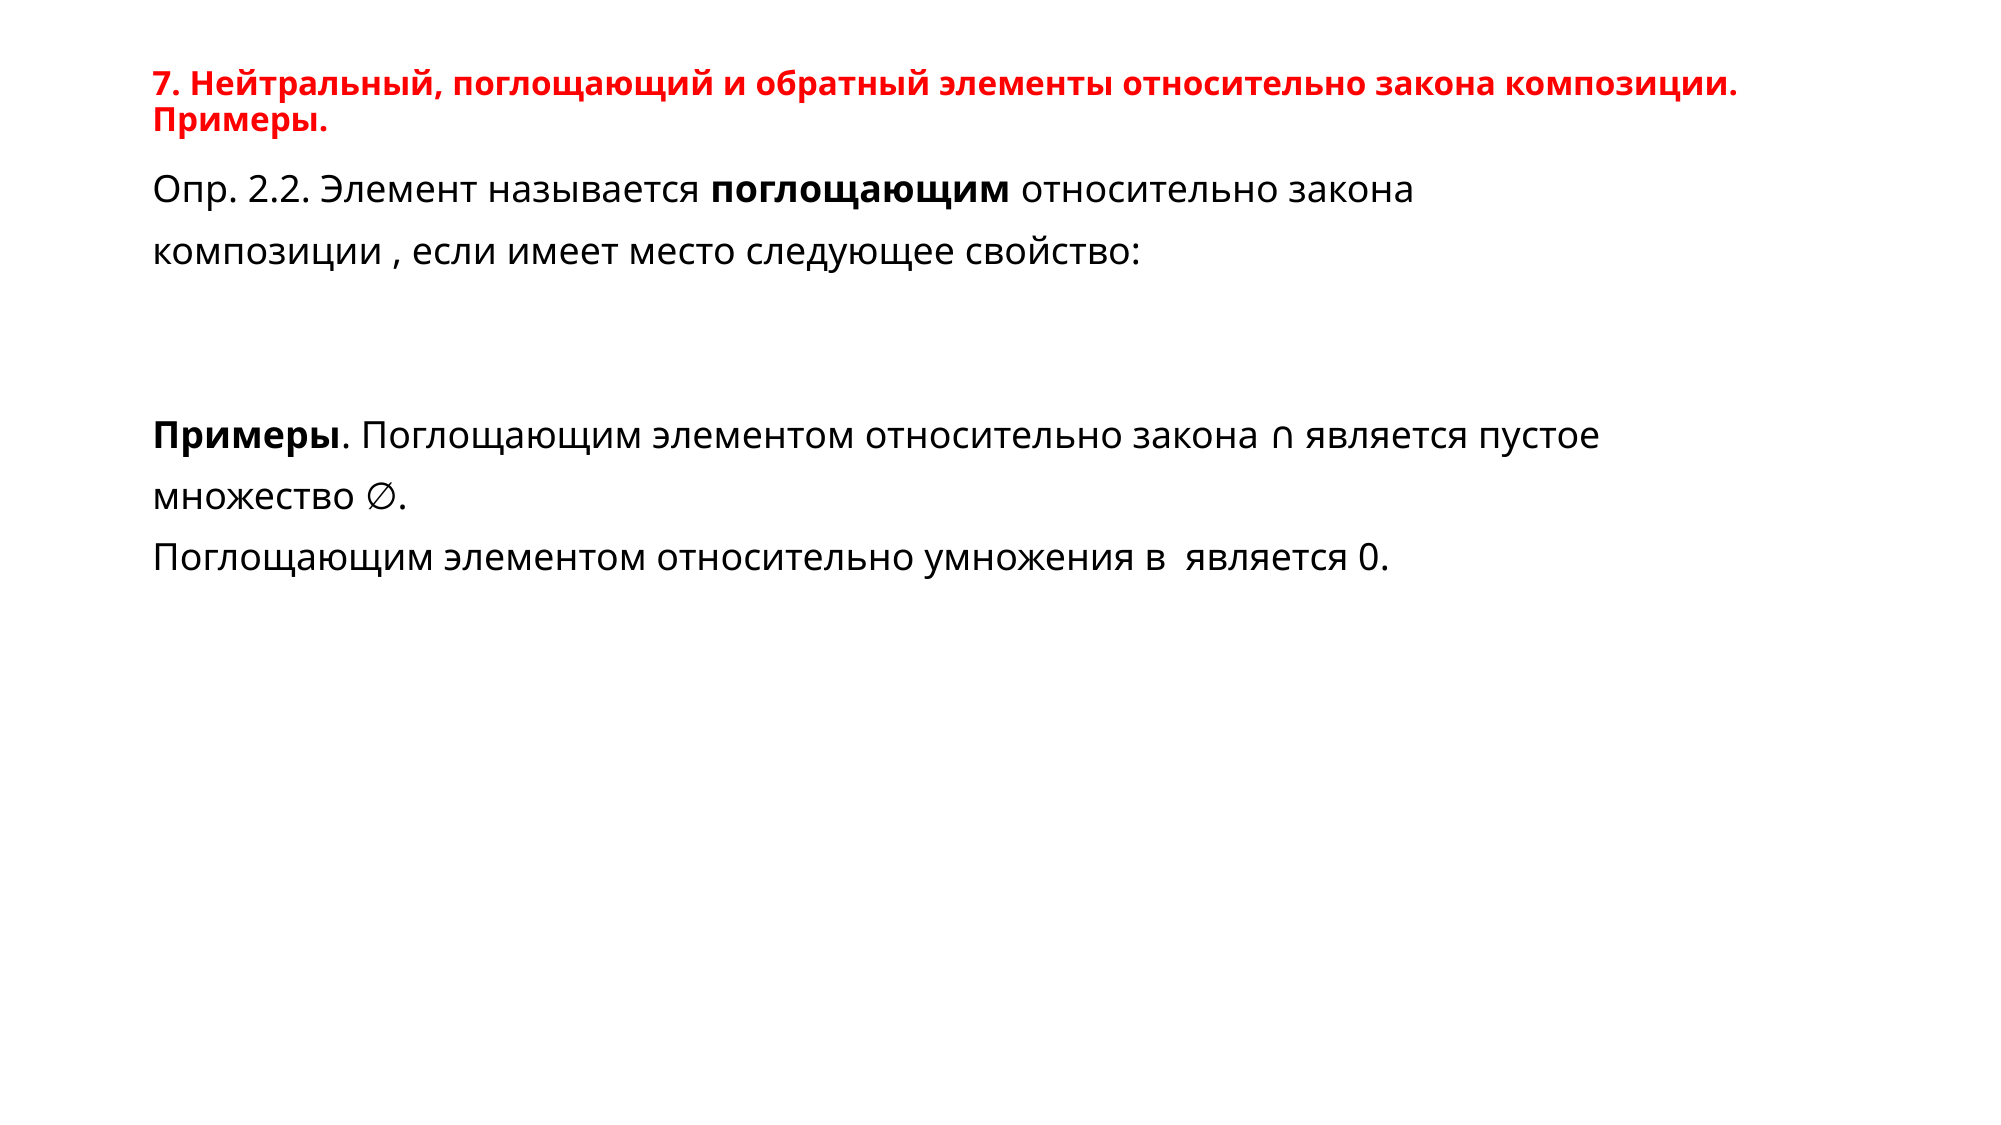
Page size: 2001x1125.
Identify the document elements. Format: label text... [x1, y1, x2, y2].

title 7. Нейтральный, поглощающий и обратный элементы относительно закона композиции. Примеры. [137, 65, 1863, 141]
